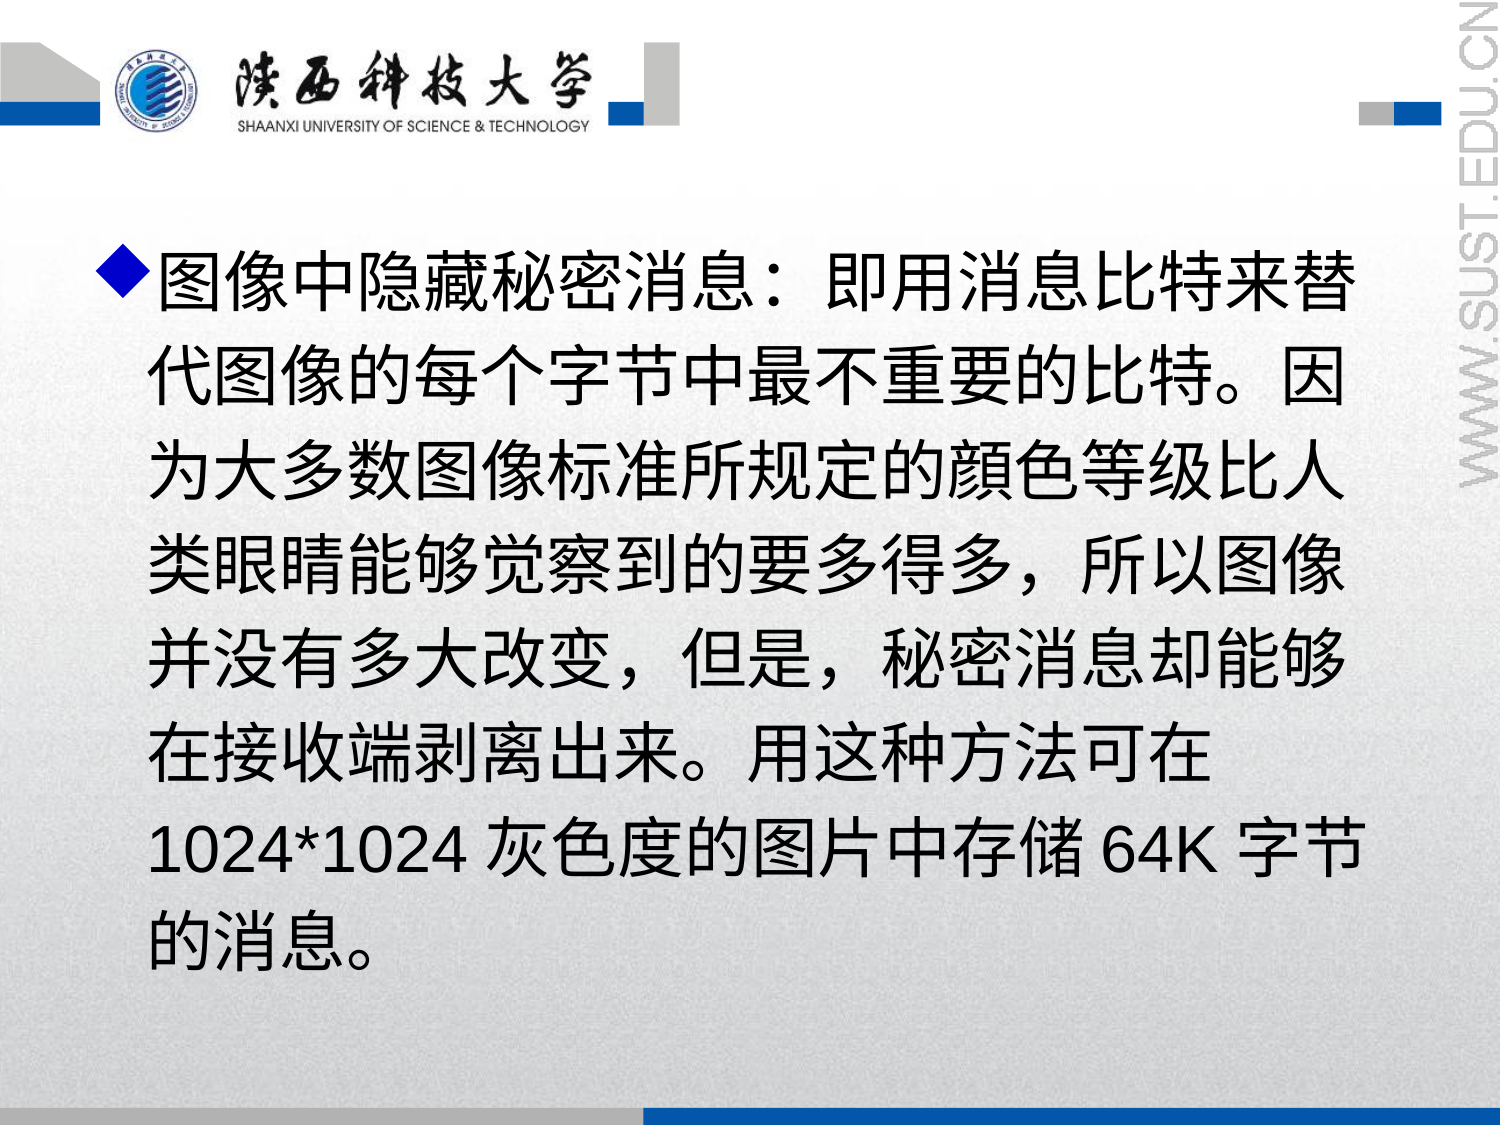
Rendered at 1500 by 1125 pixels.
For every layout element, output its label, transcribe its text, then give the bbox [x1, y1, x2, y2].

text_box 图像中隐藏秘密消息：即用消息比特来替代图像的每个字节中最不重要的比特。因为大多数图像标准所规定的顔色等级比人类眼睛能够觉察到的要多得多，所以图像并没有多大改变，但是，秘密消息却能够在接收端剥离出来。用这种方法可在1024*1024灰色度的图片中存储64K字节的消息。 [74, 217, 1425, 961]
picture [0, 181, 1500, 1107]
picture [100, 30, 609, 148]
